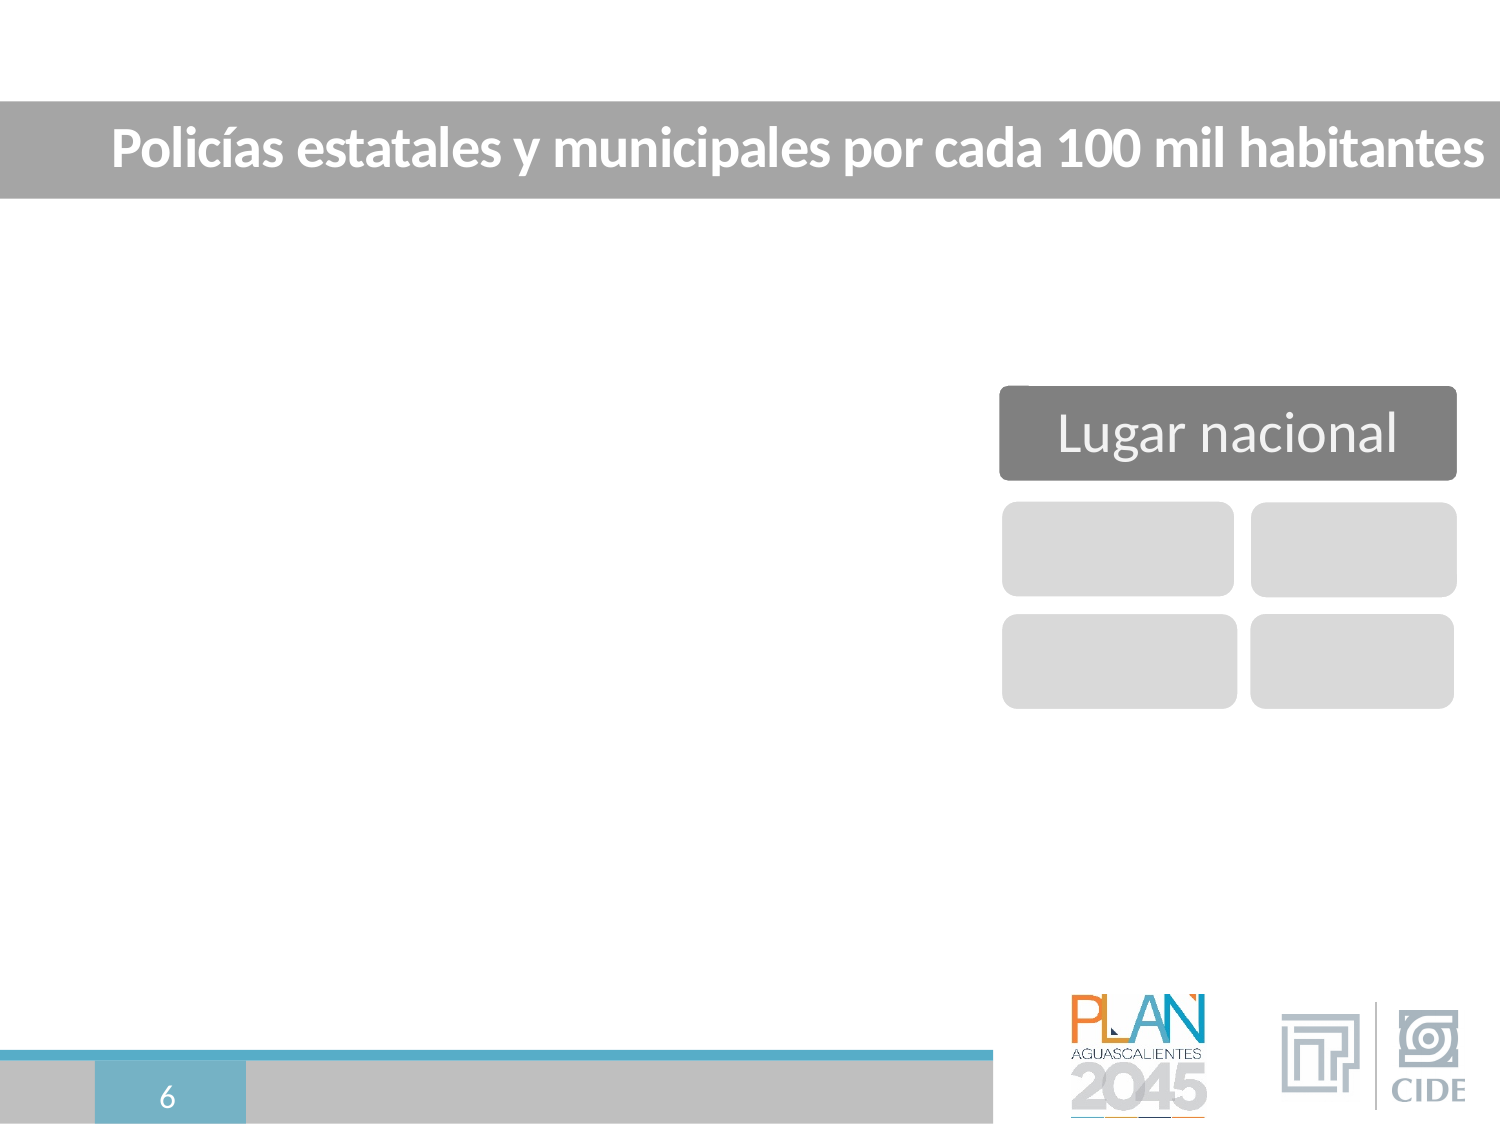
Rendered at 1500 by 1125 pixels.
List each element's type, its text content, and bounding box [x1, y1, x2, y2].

picture [1071, 994, 1207, 1118]
picture [1170, 994, 1200, 1033]
slide_number 6 [86, 1065, 249, 1125]
title Policías estatales y municipales por cada 100 mil habitantes [0, 101, 1500, 199]
